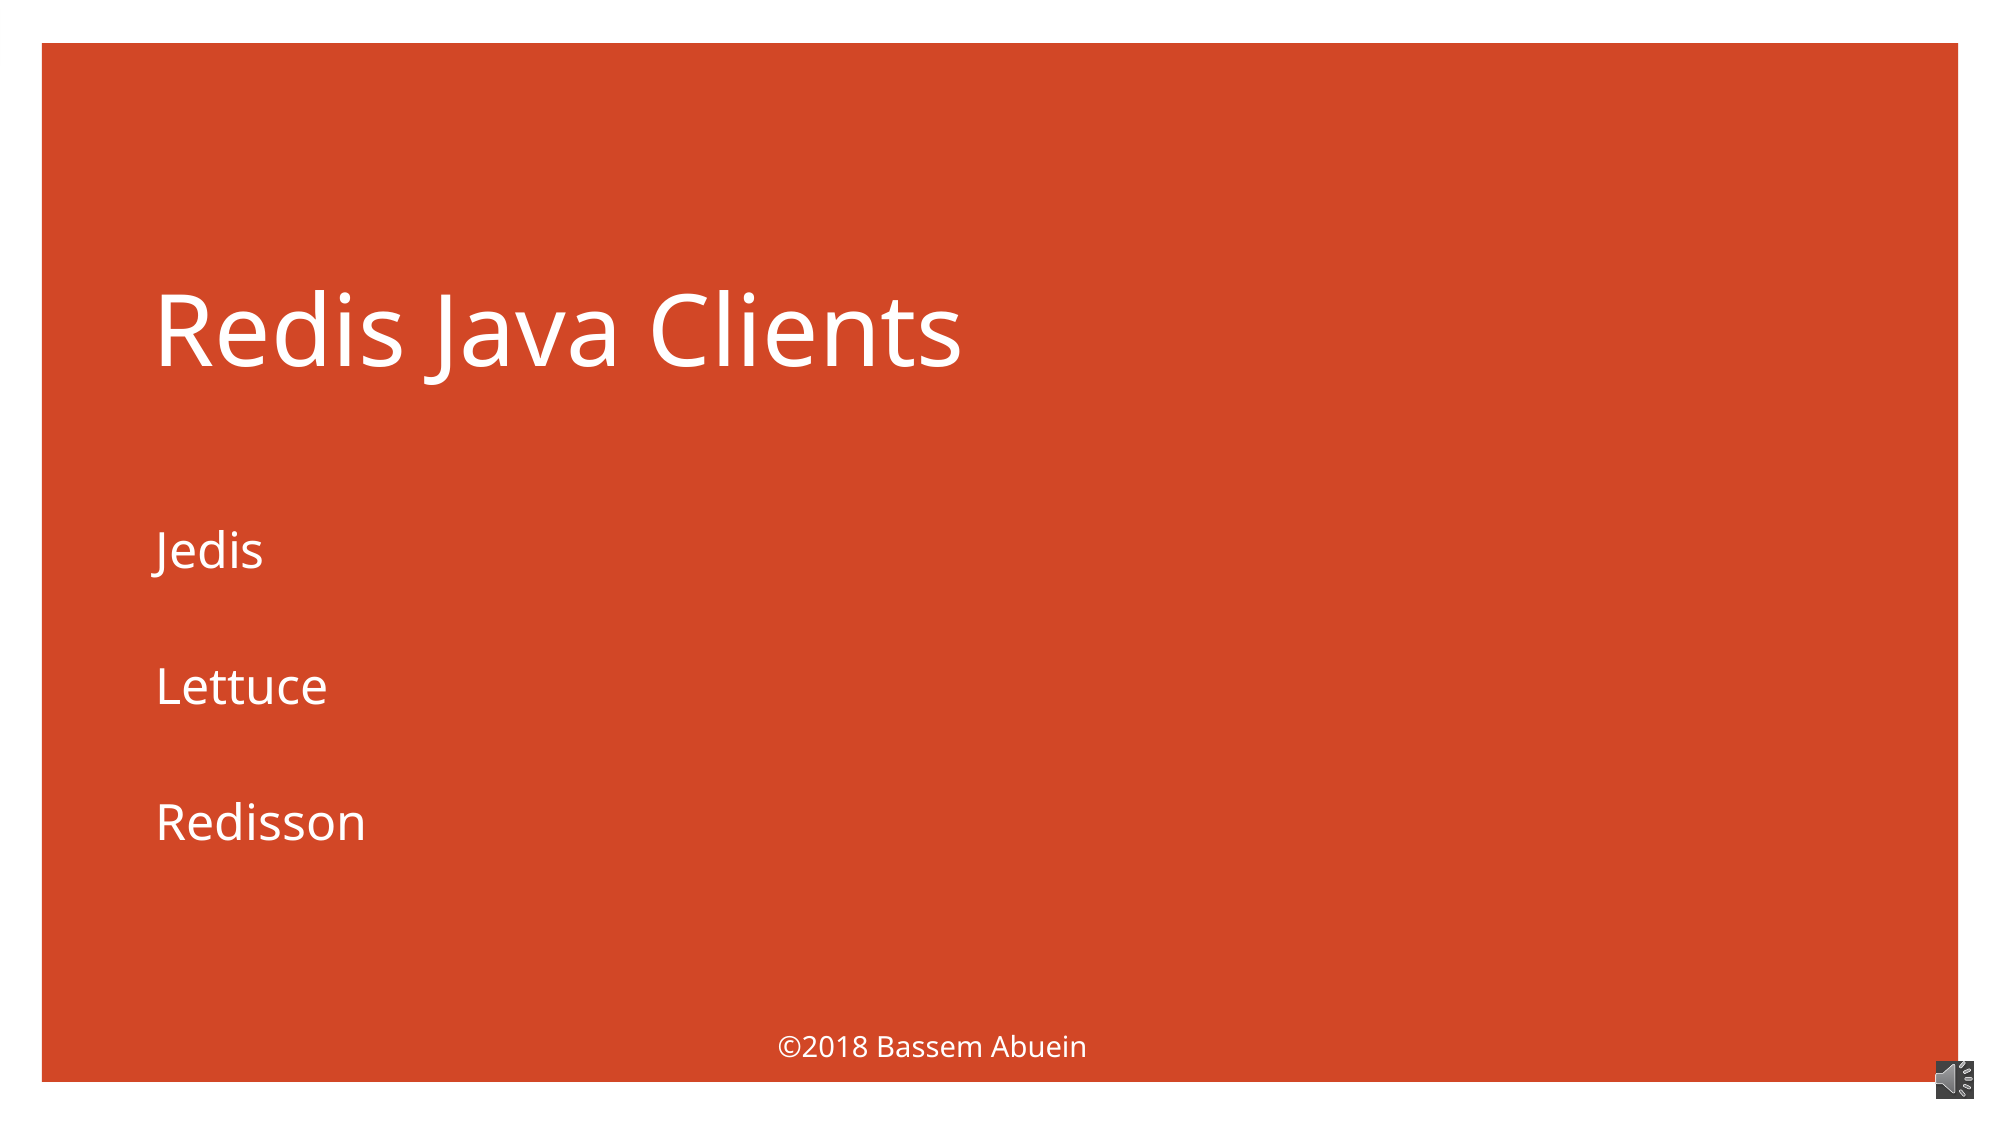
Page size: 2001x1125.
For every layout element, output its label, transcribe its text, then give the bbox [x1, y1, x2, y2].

picture [1934, 1059, 1975, 1100]
subtitle Jedis Lettuce Redisson [140, 481, 1713, 998]
title Redis Java Clients [137, 190, 1863, 583]
